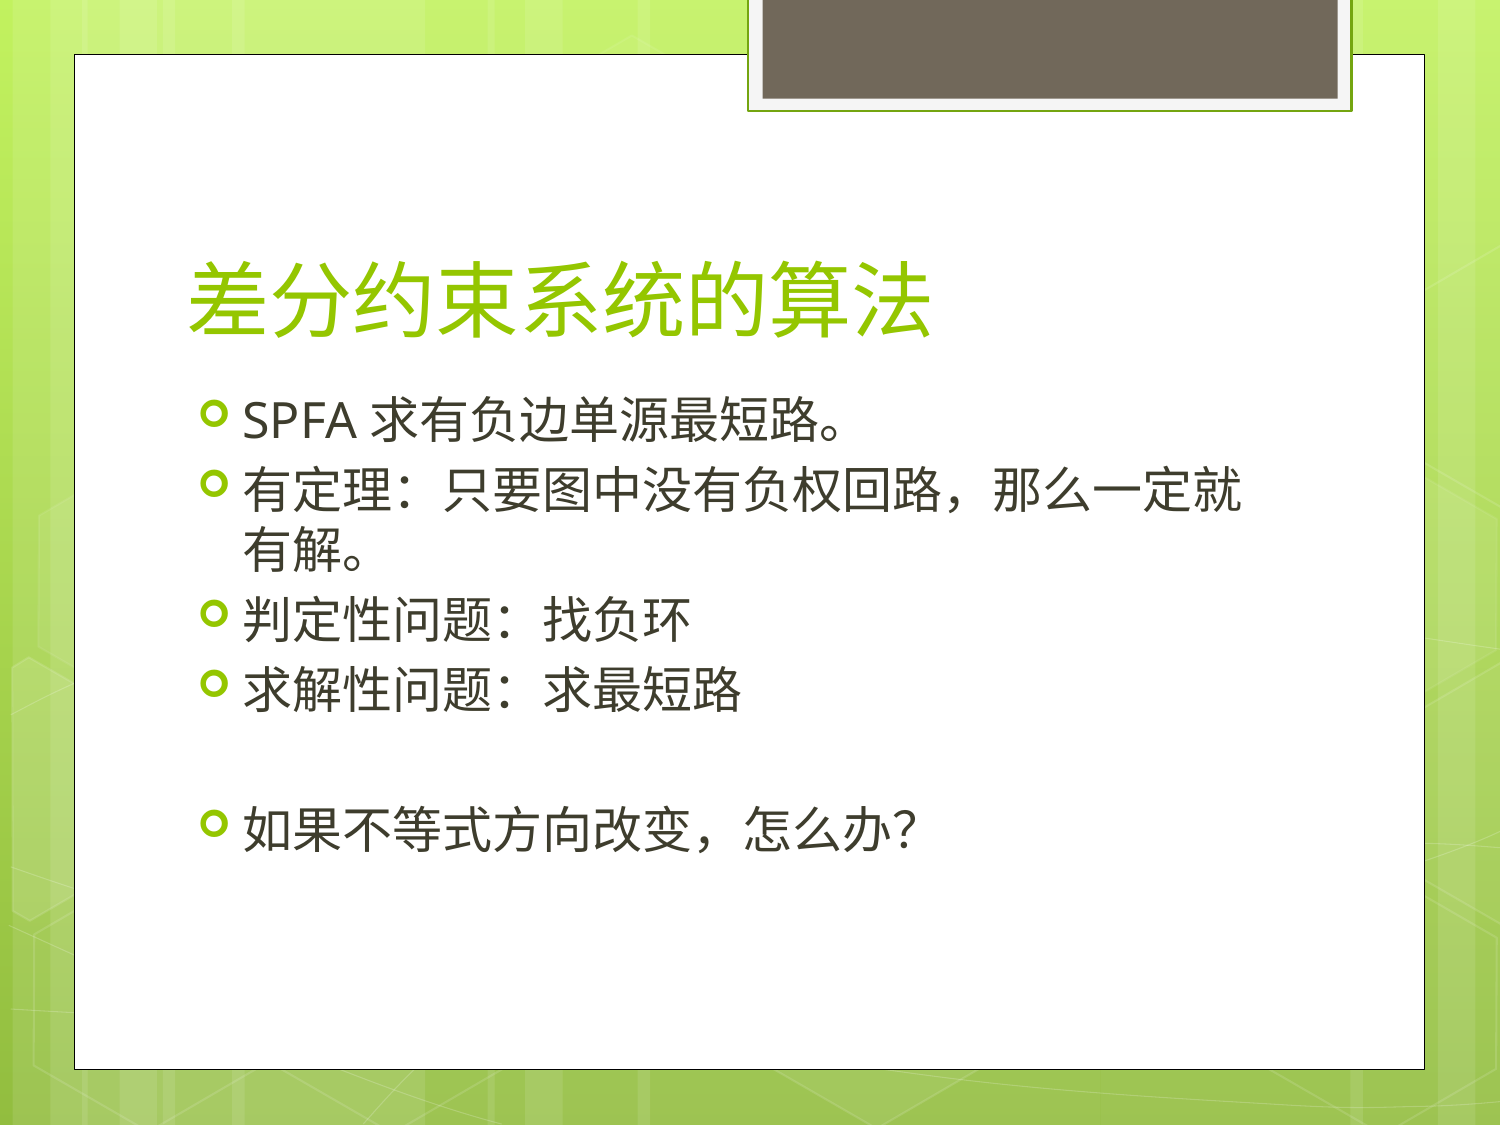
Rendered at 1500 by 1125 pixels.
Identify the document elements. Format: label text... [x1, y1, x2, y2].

title 差分约束系统的算法 [171, 168, 1324, 357]
list SPFA求有负边单源最短路。 有定理：只要图中没有负权回路，那么一定就有解。 判定性问题：找负环 求解性问题：求最短路 如果不等式方向改变，怎么办？ [171, 381, 1283, 957]
